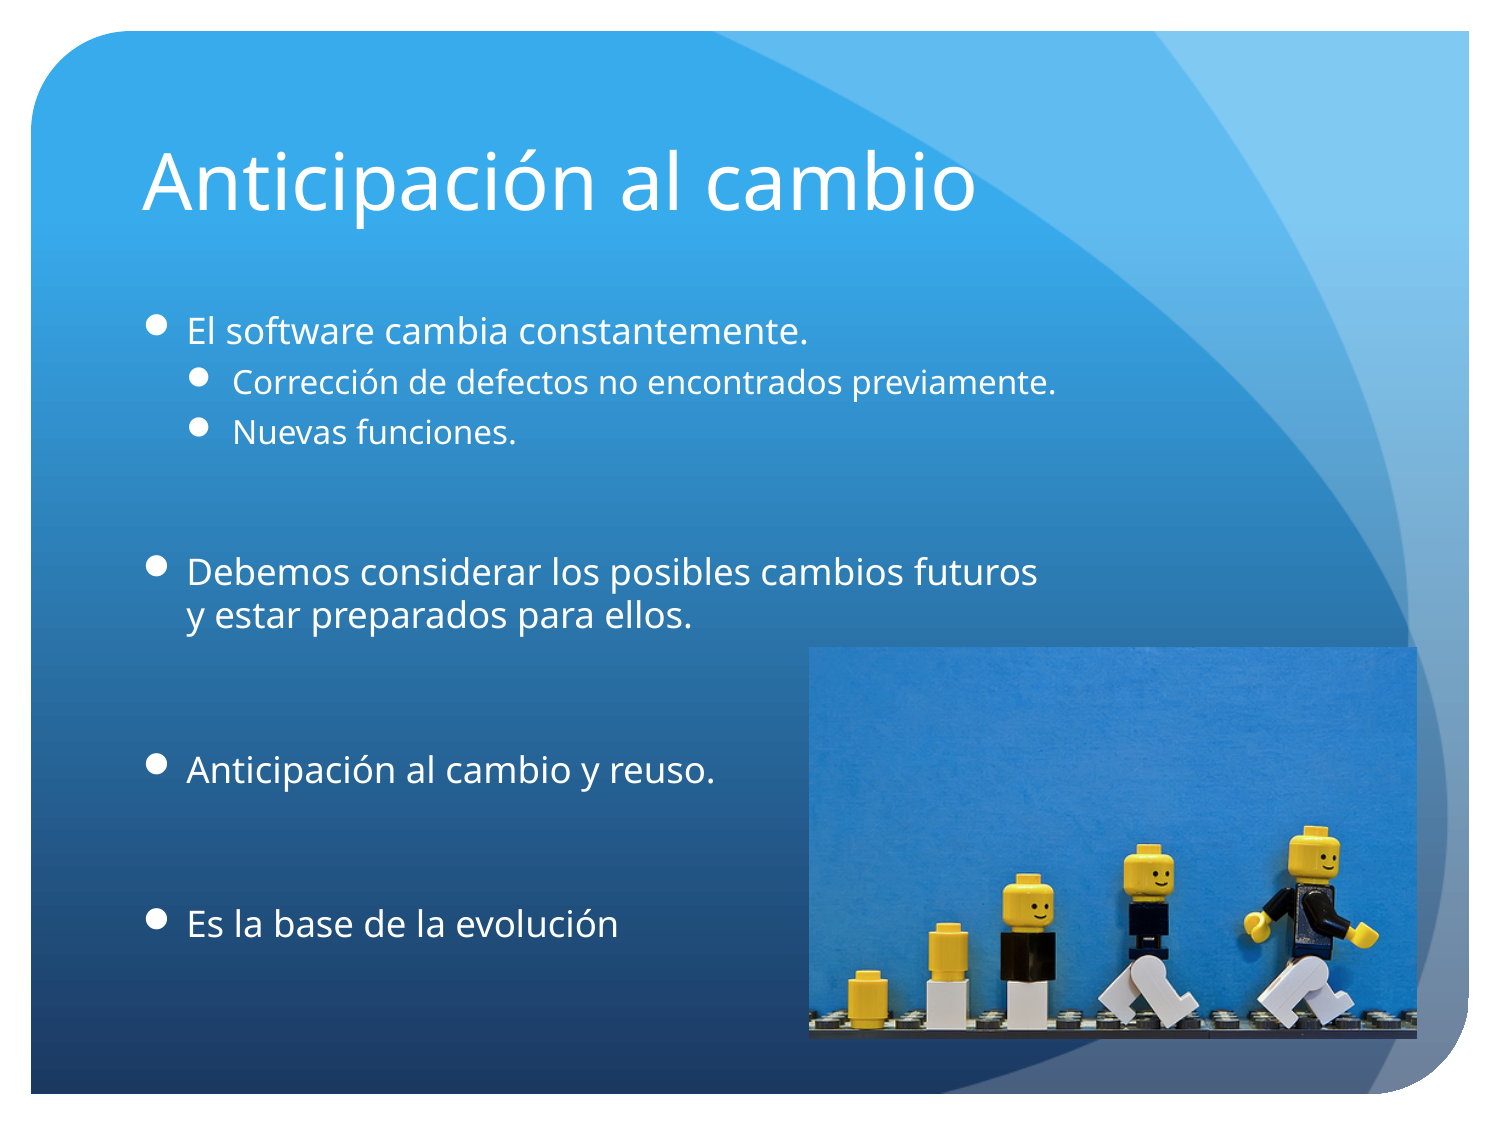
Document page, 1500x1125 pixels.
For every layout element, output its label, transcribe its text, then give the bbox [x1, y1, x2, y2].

list El software cambia constantemente. Corrección de defectos no encontrados previamente. Nuevas funciones. Debemos considerar los posibles cambios futuros y estar preparados para ellos. Anticipación al cambio y reuso. Es la base de la evolución [127, 299, 1079, 991]
picture [24, 30, 1473, 1094]
title Anticipación al cambio [127, 62, 1372, 234]
